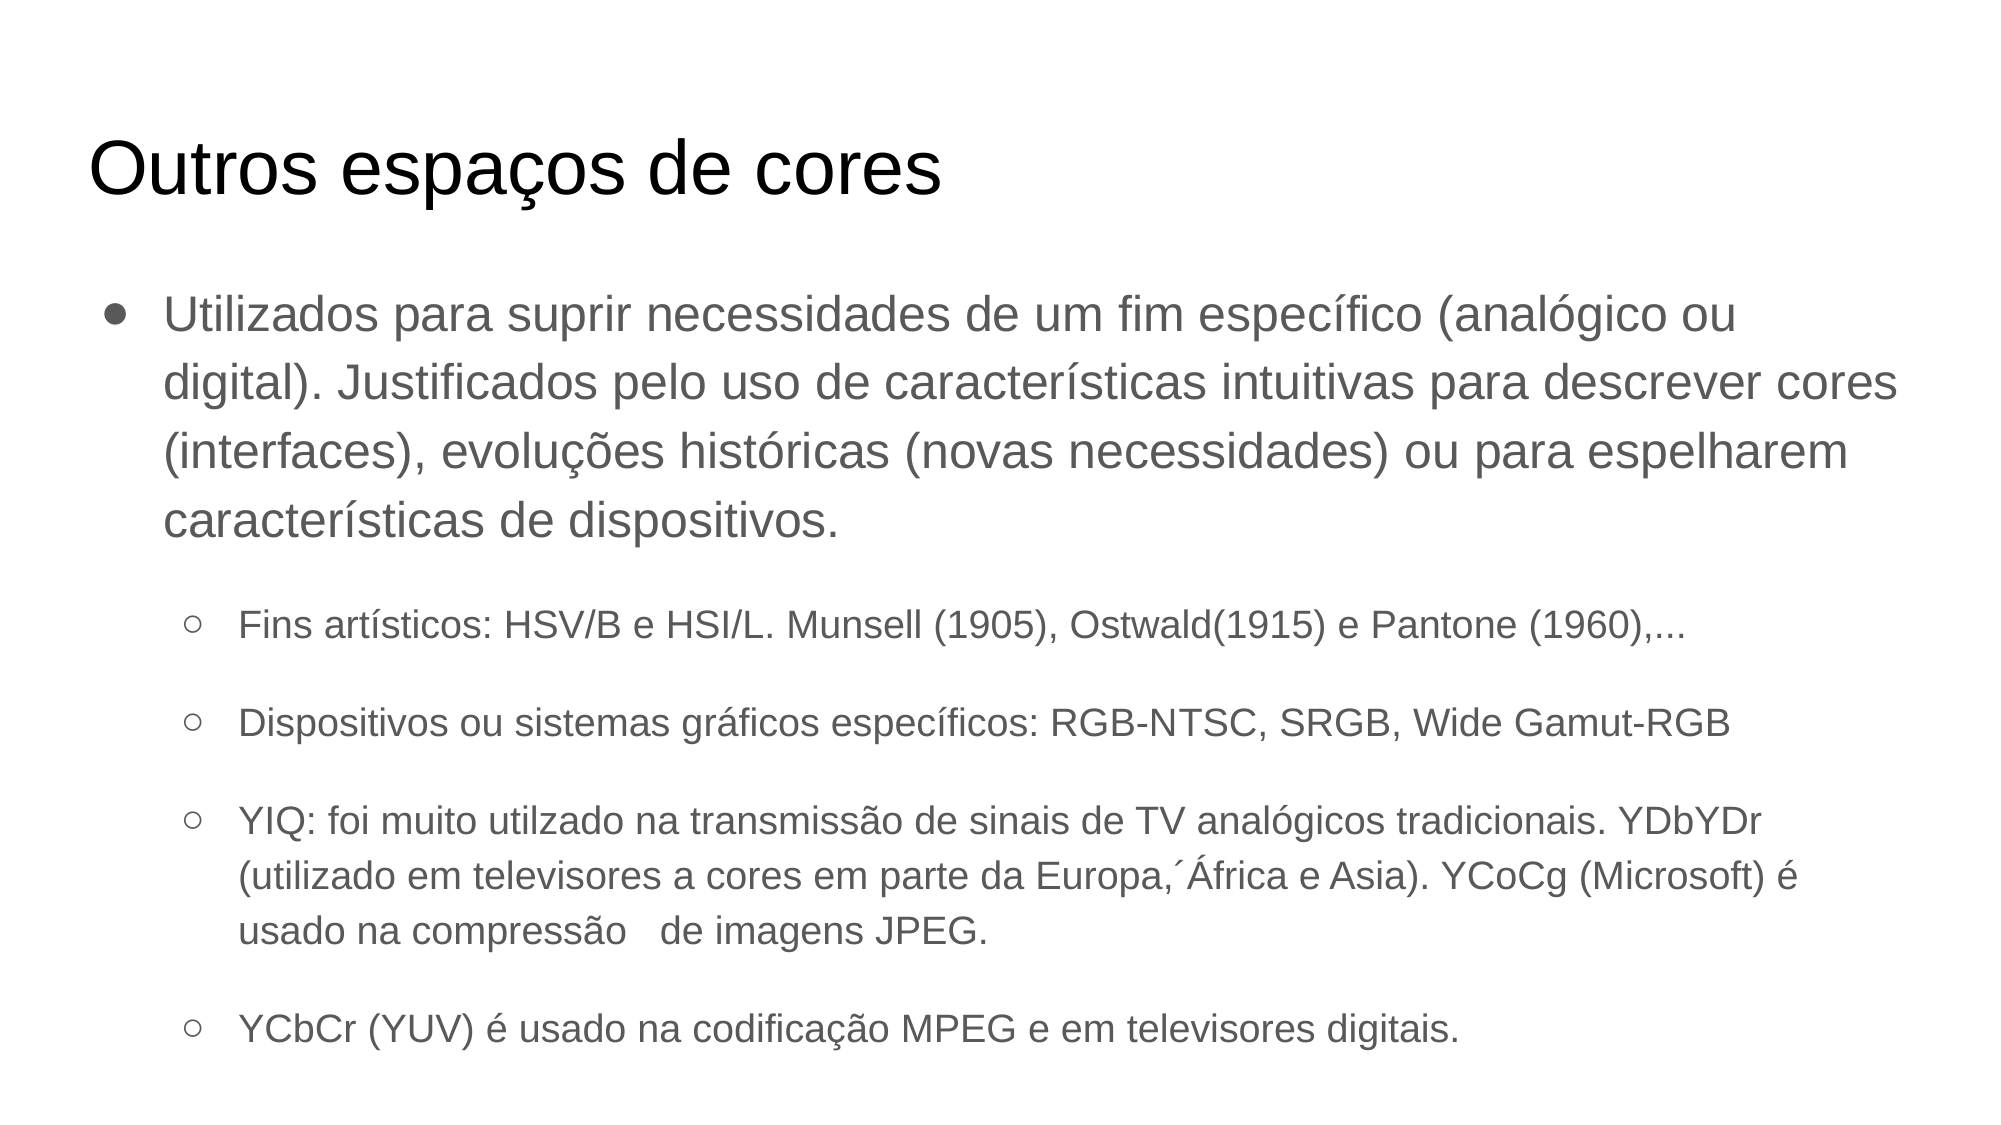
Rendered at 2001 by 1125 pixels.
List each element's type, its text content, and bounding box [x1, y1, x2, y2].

list Utilizados para suprir necessidades de um fim específico (analógico ou digital). Justificados pelo uso de características intuitivas para descrever cores (interfaces), evoluções históricas (novas necessidades) ou para espelharem características de dispositivos. Fins artísticos: HSV/B e HSI/L. Munsell (1905), Ostwald(1915) e Pantone (1960),... Dispositivos ou sistemas gráficos específicos: RGB-NTSC, SRGB, Wide Gamut-RGB YIQ: foi muito utilzado na transmissão de sinais de TV analógicos tradicionais. YDbYDr (utilizado em televisores a cores em parte da Europa,´África e Asia). YCoCg (Microsoft) é usado na compressão de imagens JPEG. YCbCr (YUV) é usado na codificação MPEG e em televisores digitais. [68, 252, 1932, 1067]
title Outros espaços de cores [68, 97, 1932, 223]
